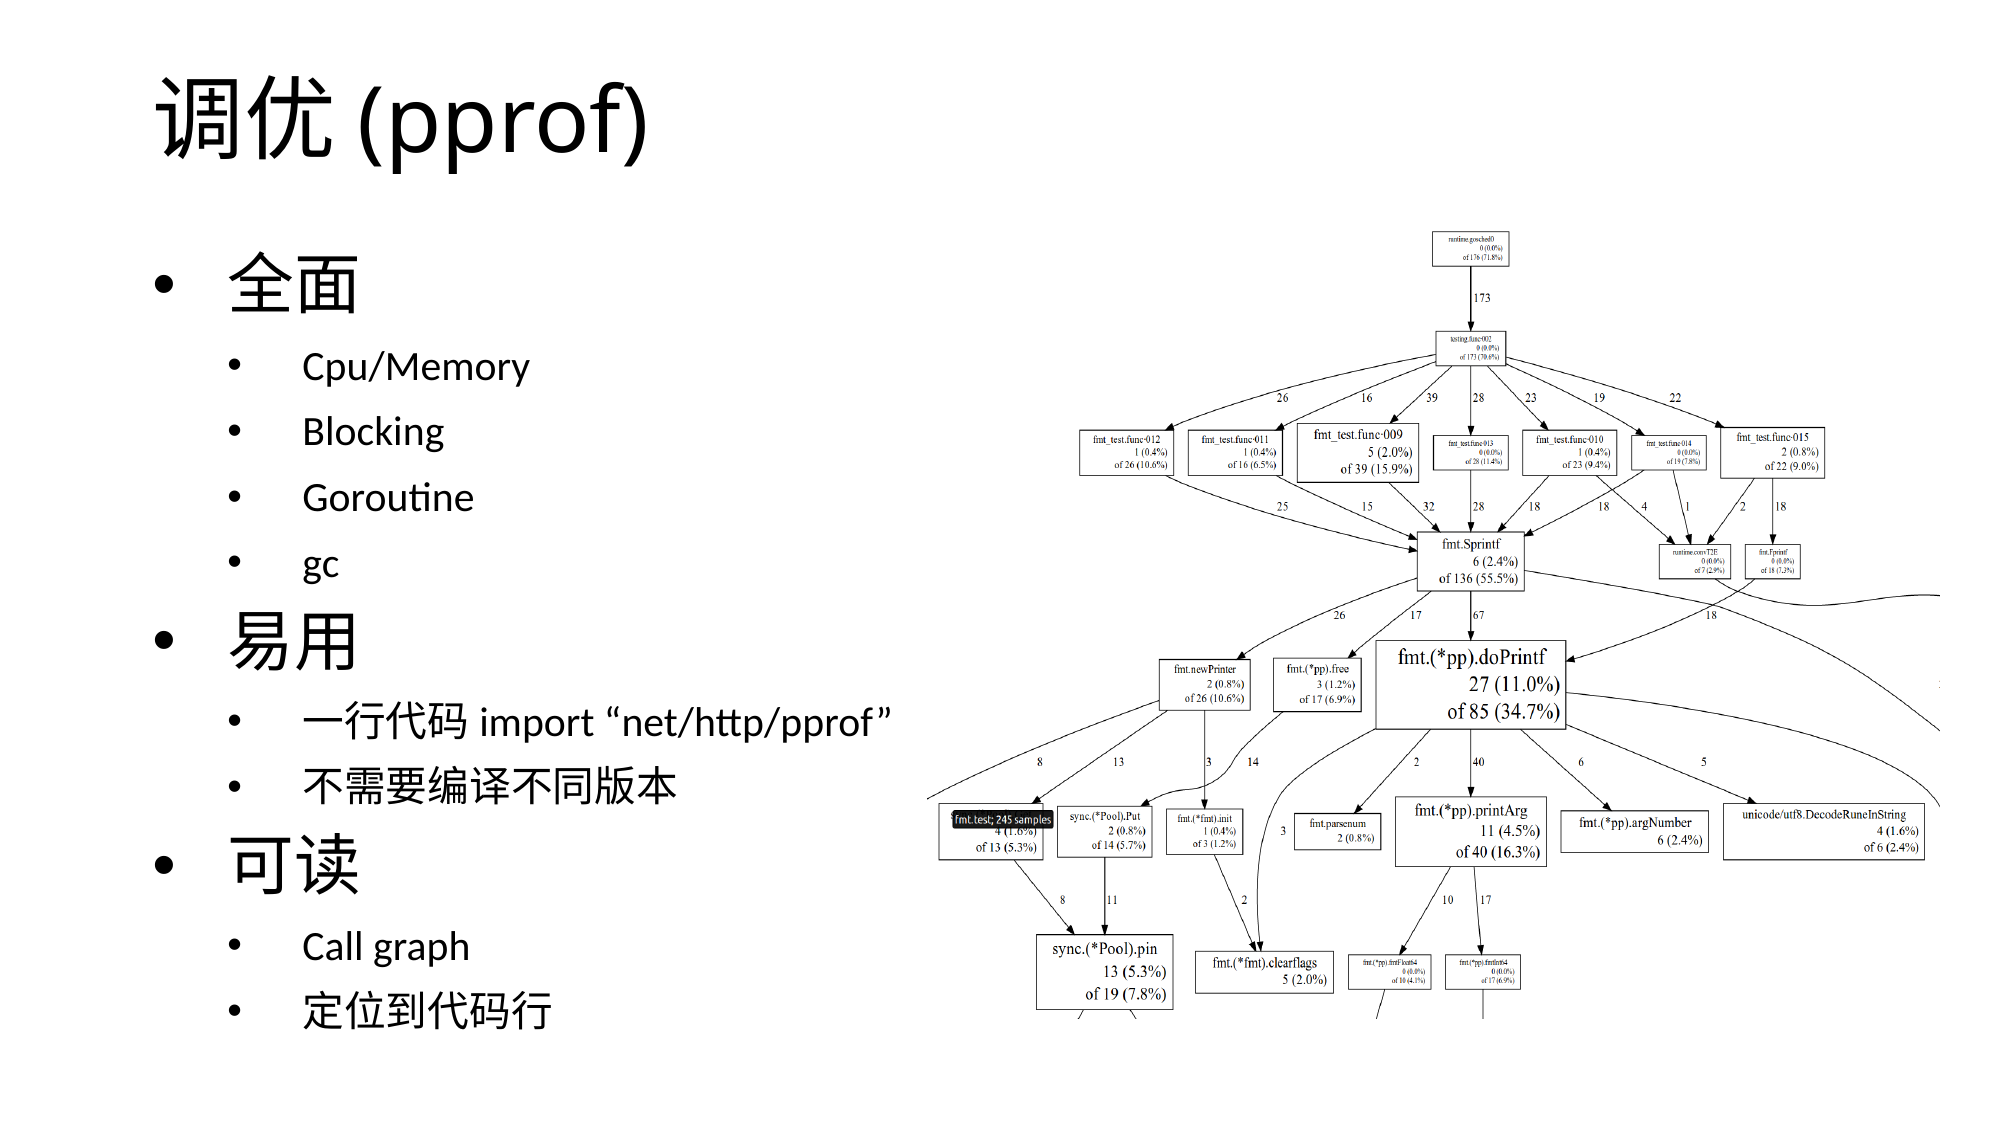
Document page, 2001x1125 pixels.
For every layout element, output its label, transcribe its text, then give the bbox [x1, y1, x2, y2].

picture [927, 225, 1940, 1020]
list 全面 Cpu/Memory Blocking Goroutine gc 易用 一行代码import “net/http/pprof” 不需要编译不同版本 可读 Call graph 定位到代码行 [137, 243, 955, 1100]
title 调优(pprof) [137, 42, 1863, 204]
